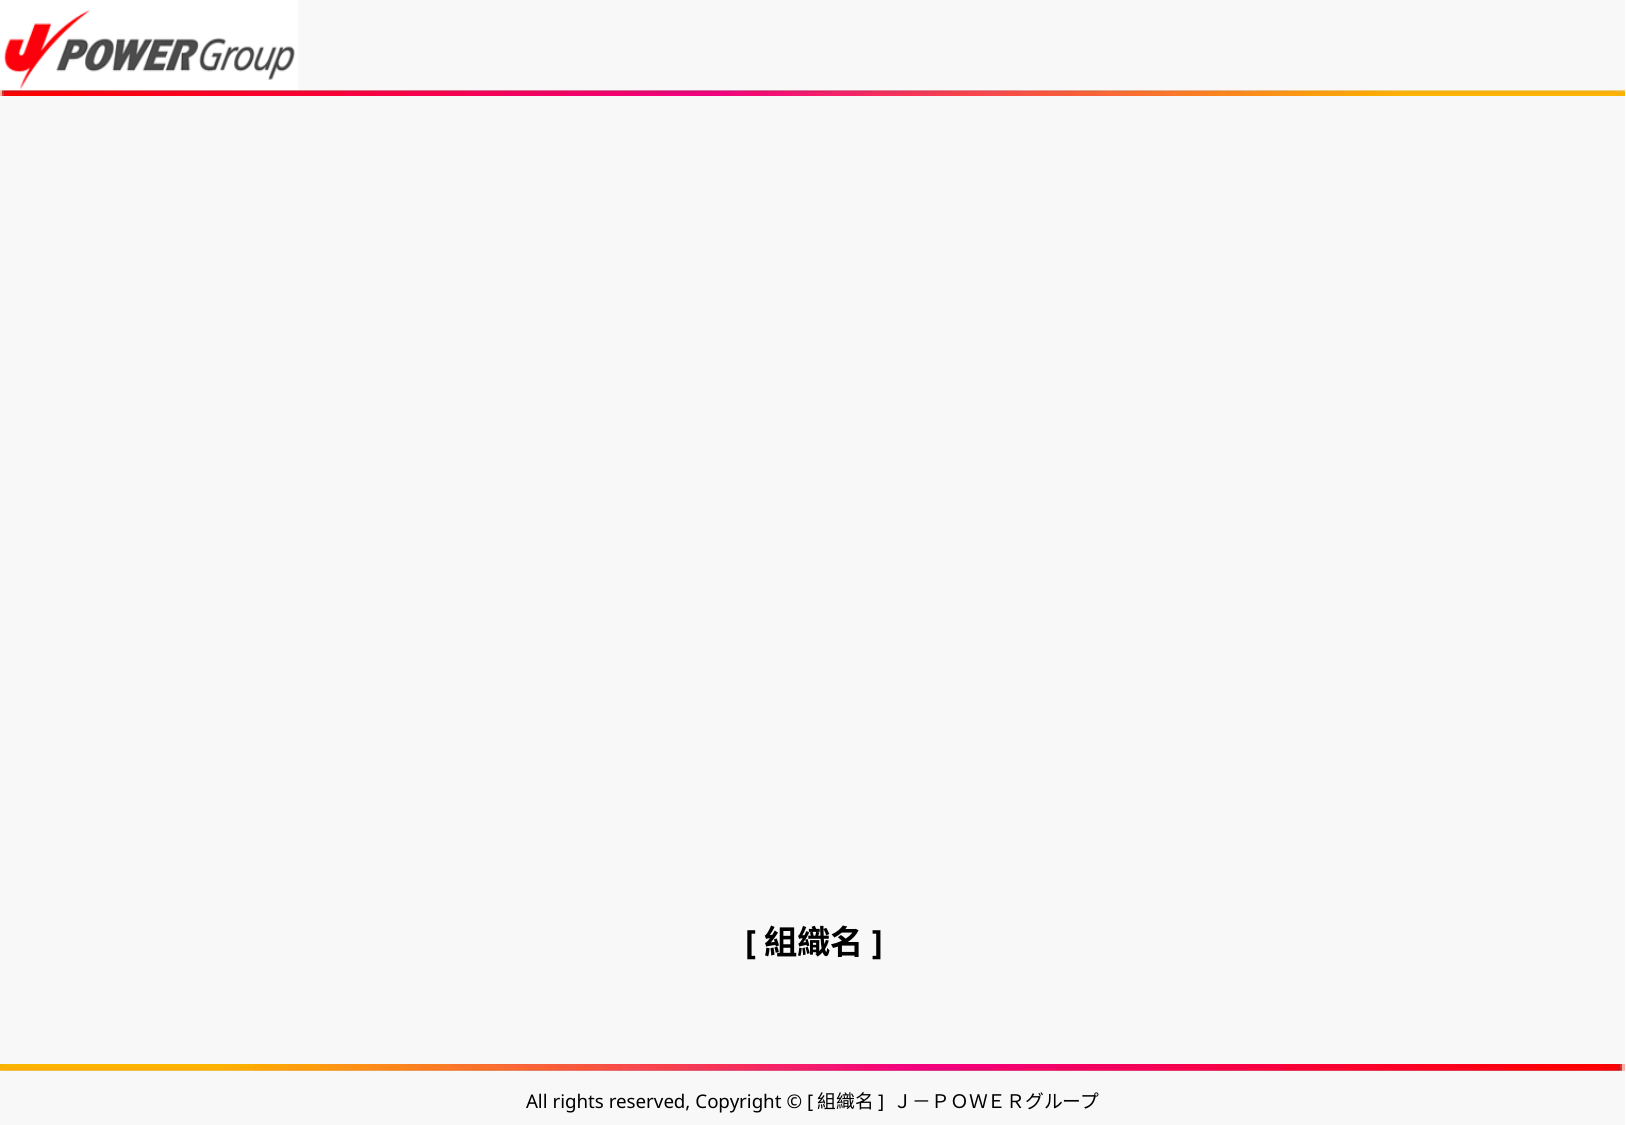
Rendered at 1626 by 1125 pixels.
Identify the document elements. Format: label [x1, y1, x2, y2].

picture [0, 0, 1625, 96]
picture [0, 1064, 1625, 1071]
